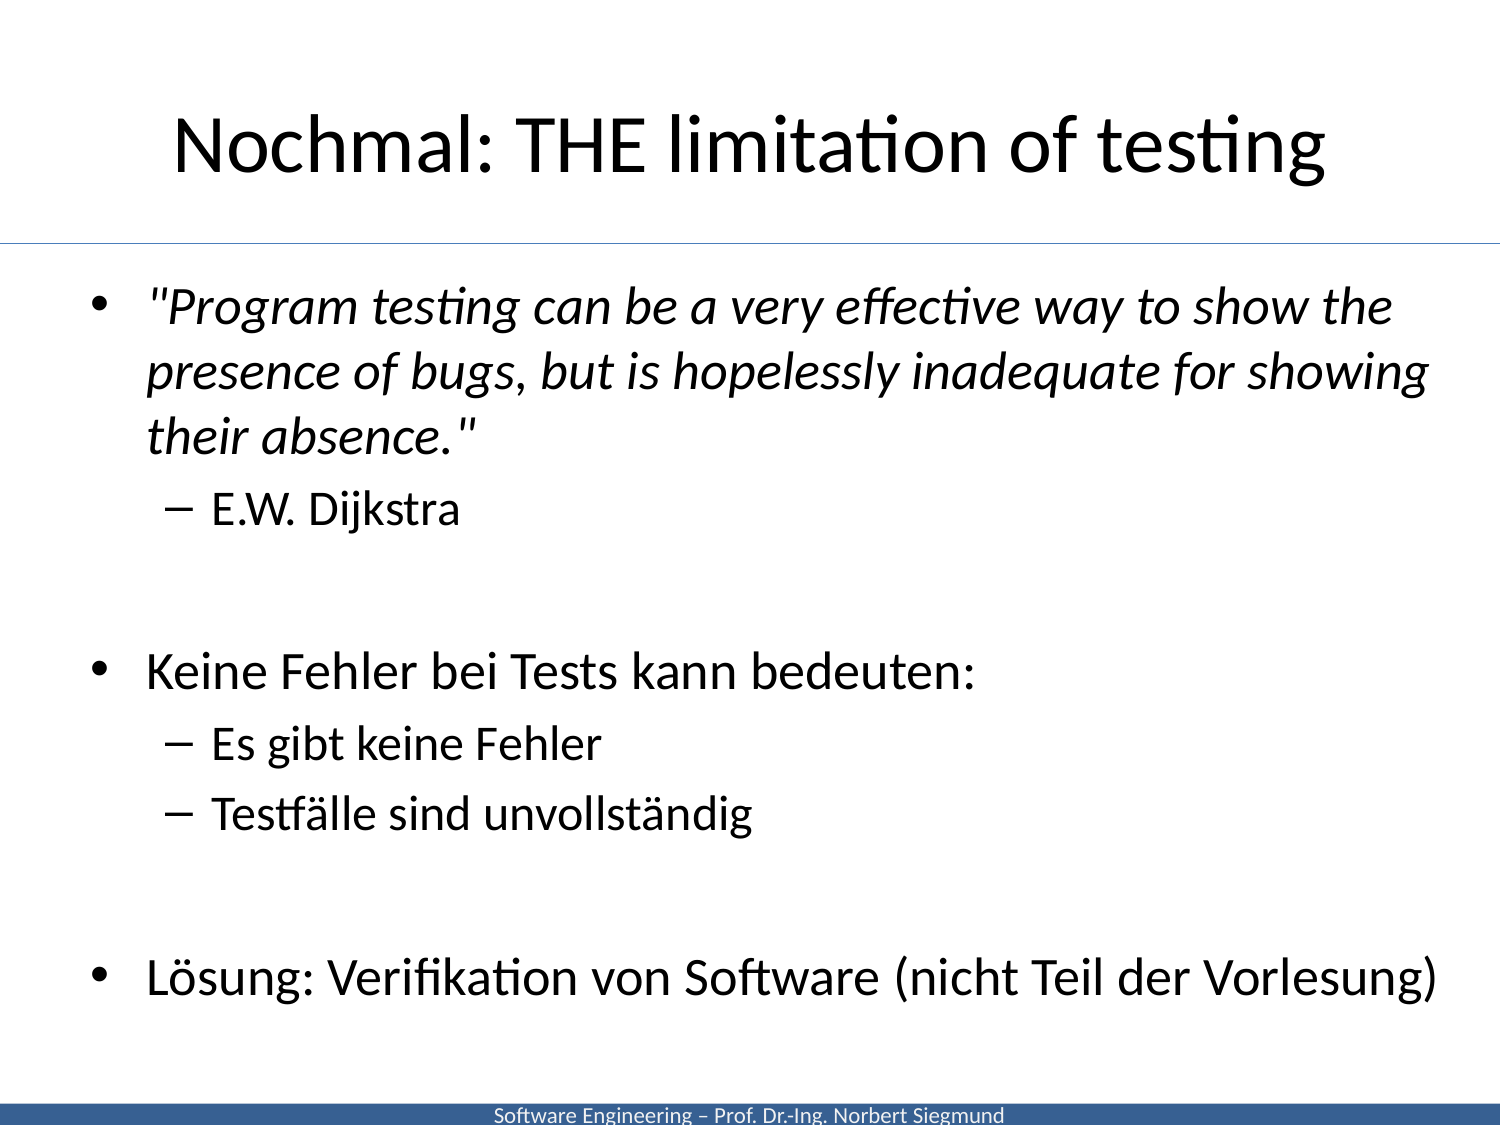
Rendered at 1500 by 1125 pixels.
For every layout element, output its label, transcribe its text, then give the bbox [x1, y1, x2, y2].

list "Program testing can be a very effective way to show the presence of bugs, but is hopelessly inadequate for showing their absence." E.W. Dijkstra Keine Fehler bei Tests kann bedeuten: Es gibt keine Fehler Testfälle sind unvollständig Lösung: Verifikation von Software (nicht Teil der Vorlesung) [75, 262, 1495, 1104]
title Nochmal: THE limitation of testing [75, 45, 1425, 233]
